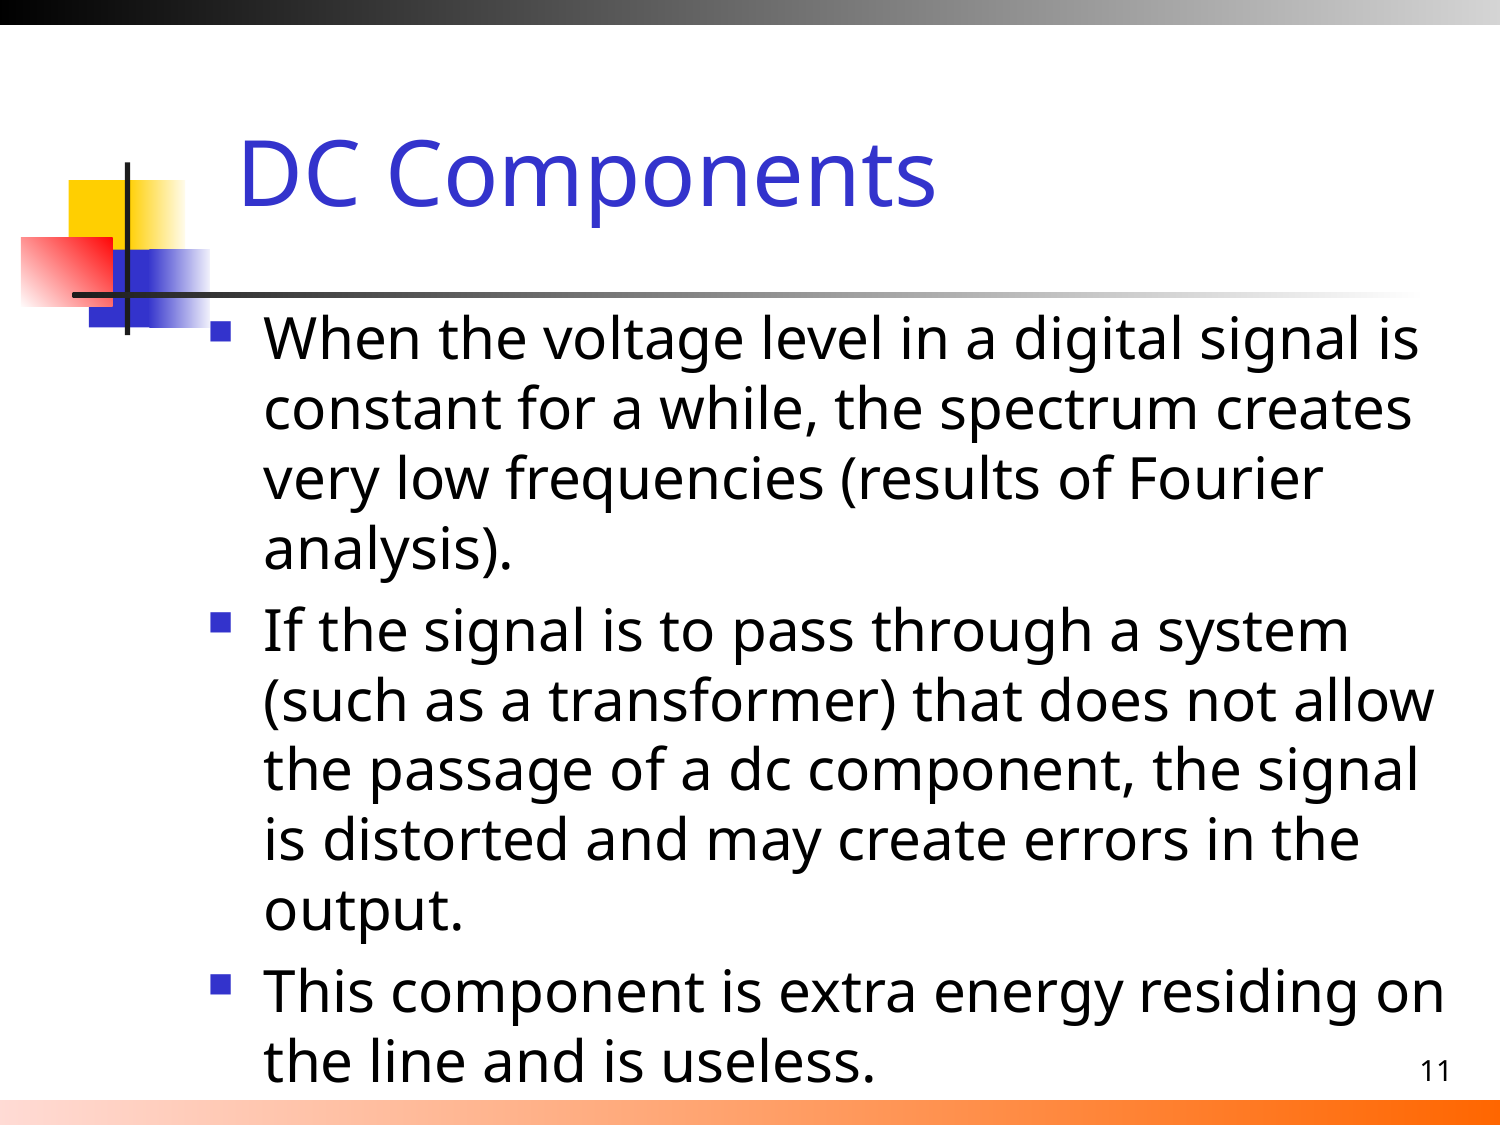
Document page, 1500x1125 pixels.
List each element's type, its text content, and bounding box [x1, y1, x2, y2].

title B8ZS [574, 1100, 579, 1125]
list When the voltage level in a digital signal is constant for a while, the spectrum creates very low frequencies (results of Fourier analysis). If the signal is to pass through a system (such as a transformer) that does not allow the passage of a dc component, the signal is distorted and may create errors in the output. This component is extra energy residing on the line and is useless. [192, 293, 1468, 1062]
slide_number 11 [1154, 1062, 1468, 1100]
title DC Components [221, 71, 1500, 233]
